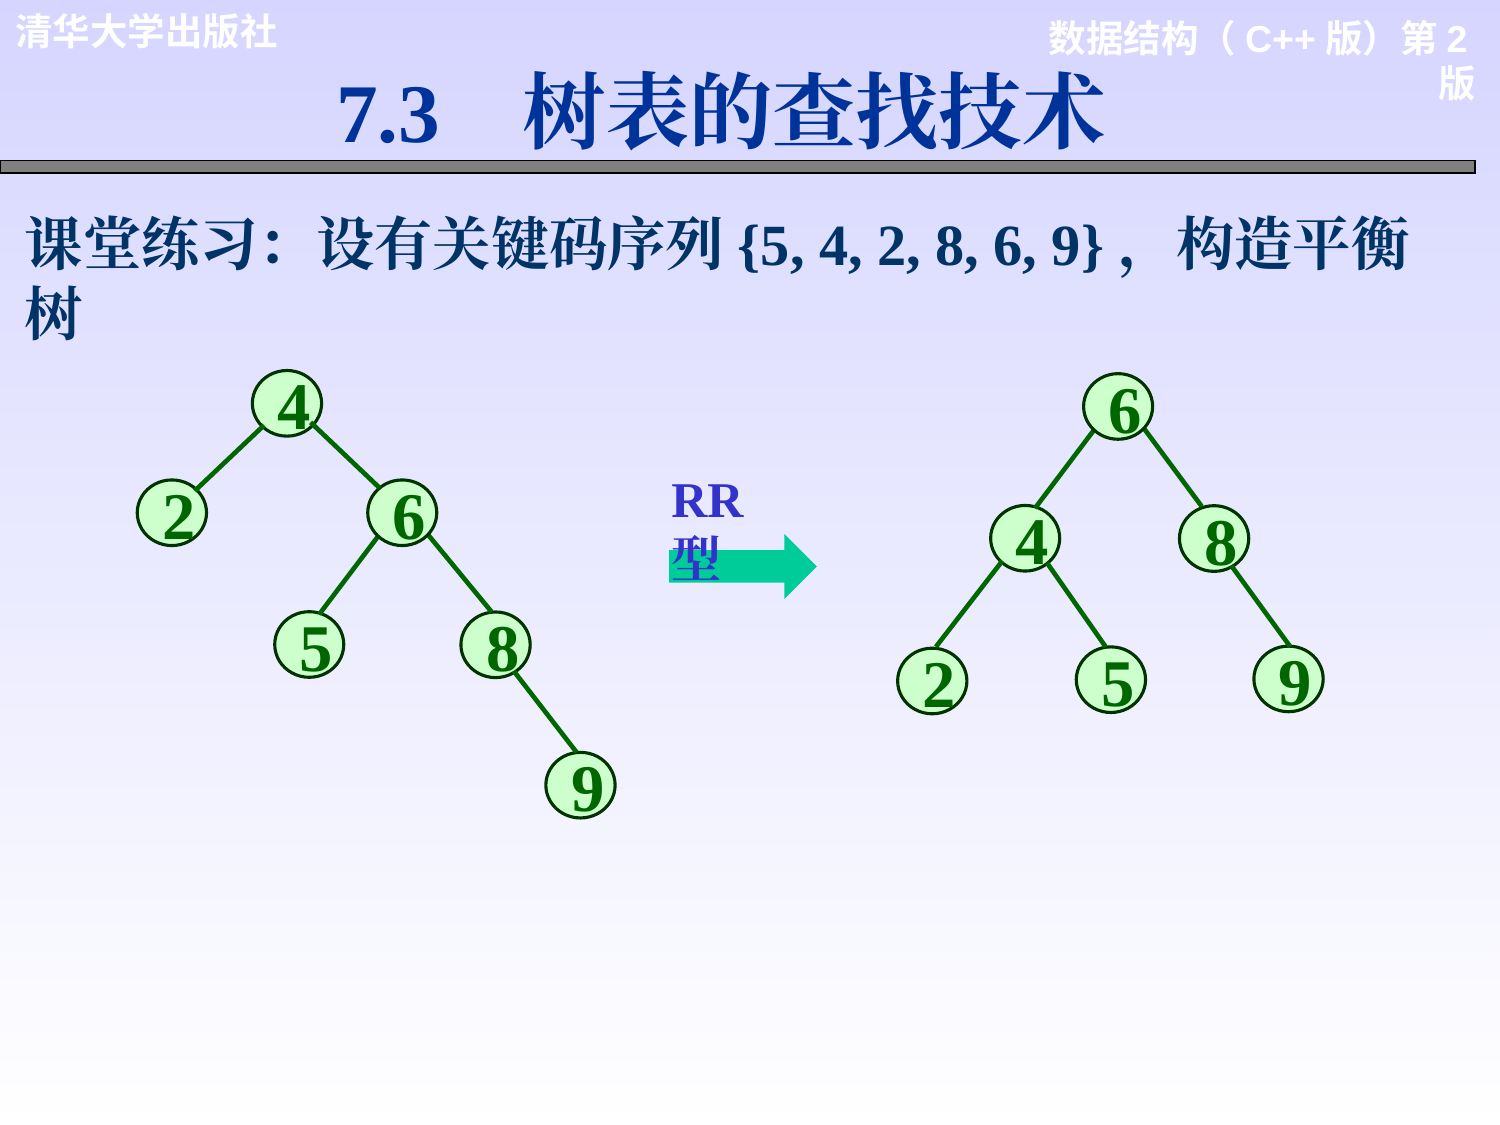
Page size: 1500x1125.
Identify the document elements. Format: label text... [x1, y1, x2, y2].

text_box 课堂练习：设有关键码序列{5, 4, 2, 8, 6, 9}，构造平衡树 [24, 199, 1459, 286]
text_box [513, 670, 616, 819]
text_box 7.3 树表的查找技术 [321, 53, 1126, 166]
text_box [897, 373, 1324, 715]
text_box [136, 370, 531, 678]
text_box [656, 460, 818, 600]
